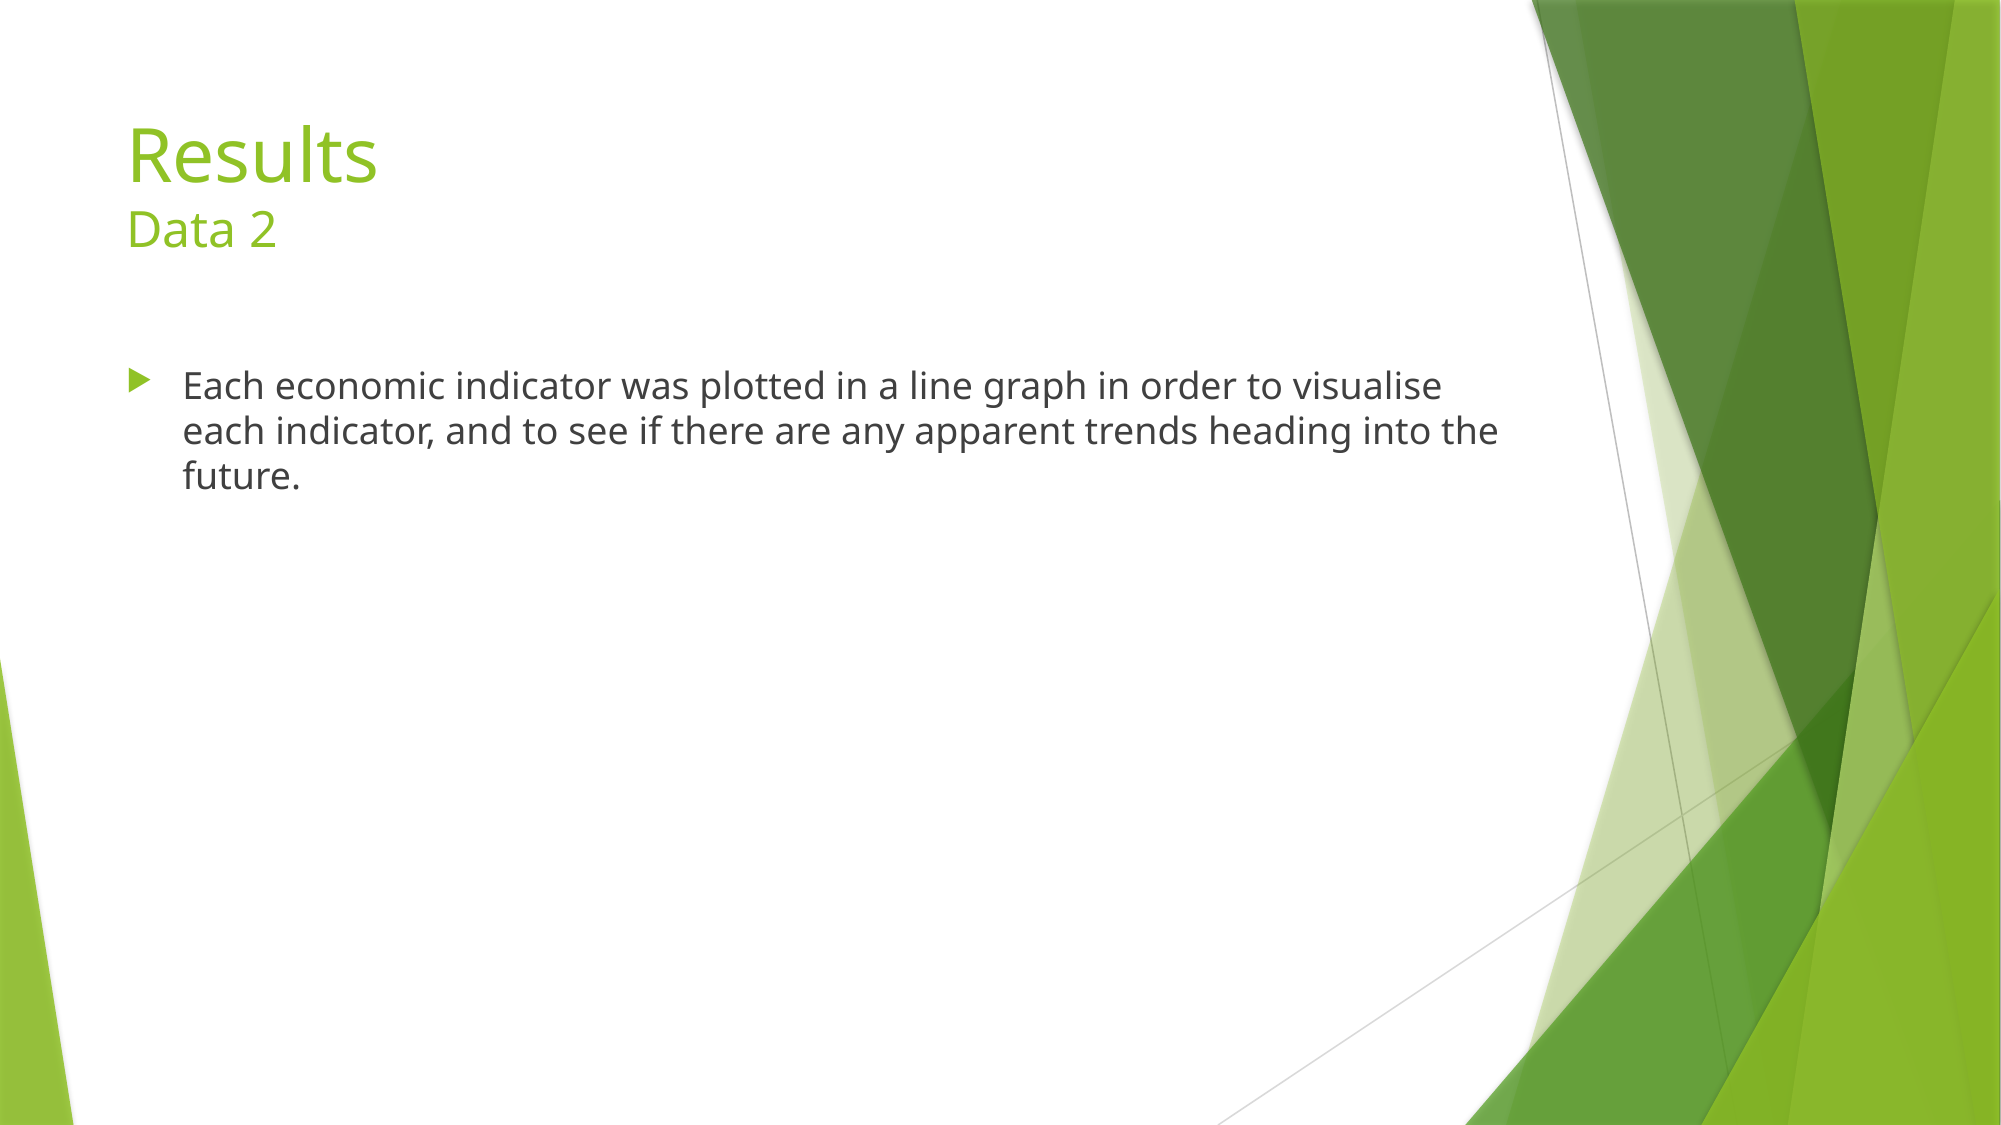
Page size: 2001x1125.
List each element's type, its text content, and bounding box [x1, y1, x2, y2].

list Each economic indicator was plotted in a line graph in order to visualise each indicator, and to see if there are any apparent trends heading into the future. [111, 354, 1522, 992]
title Results Data 2 [111, 99, 1522, 317]
